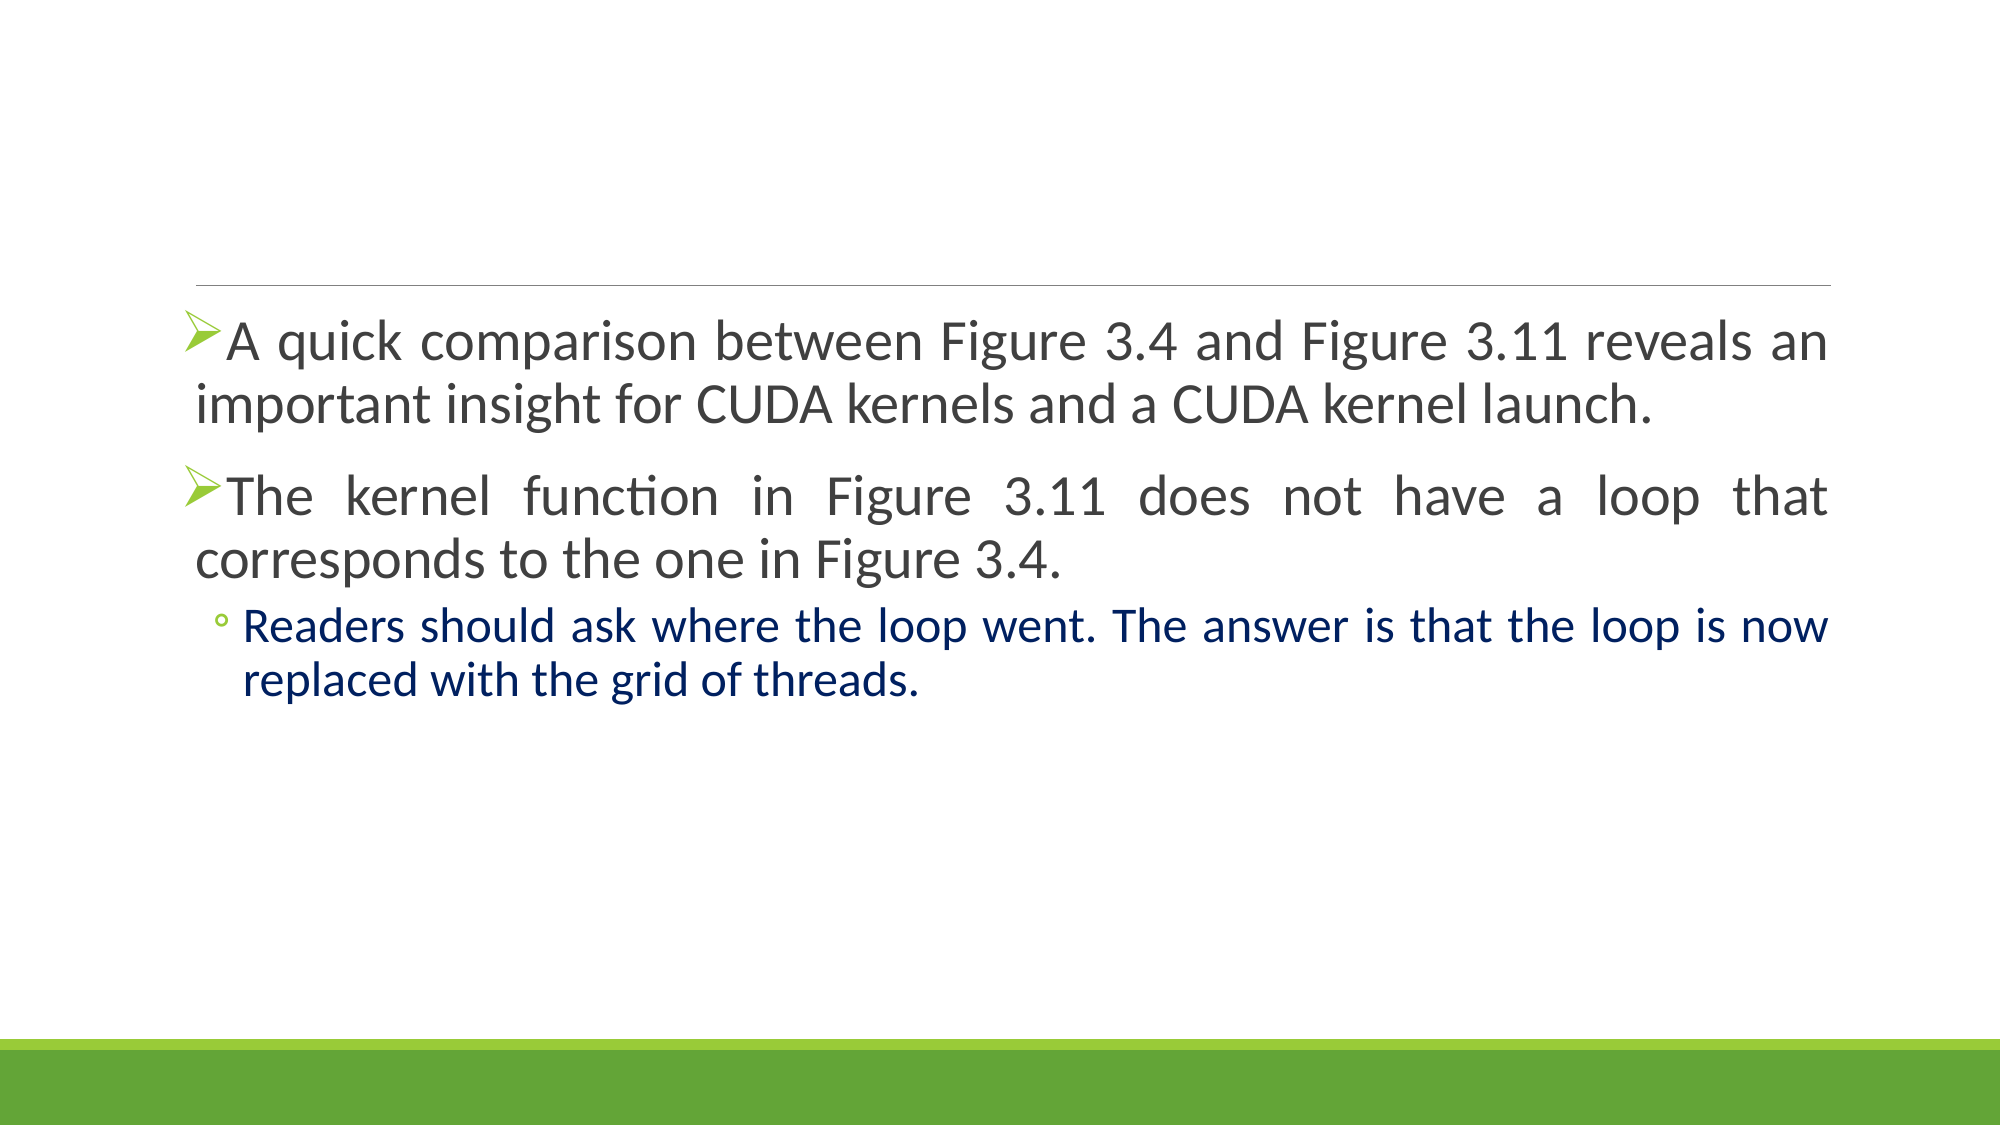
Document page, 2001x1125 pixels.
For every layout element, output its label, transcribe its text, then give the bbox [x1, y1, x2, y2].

list A quick comparison between Figure 3.4 and Figure 3.11 reveals an important insight for CUDA kernels and a CUDA kernel launch. The kernel function in Figure 3.11 does not have a loop that corresponds to the one in Figure 3.4. Readers should ask where the loop went. The answer is that the loop is now replaced with the grid of threads. [180, 302, 1830, 963]
